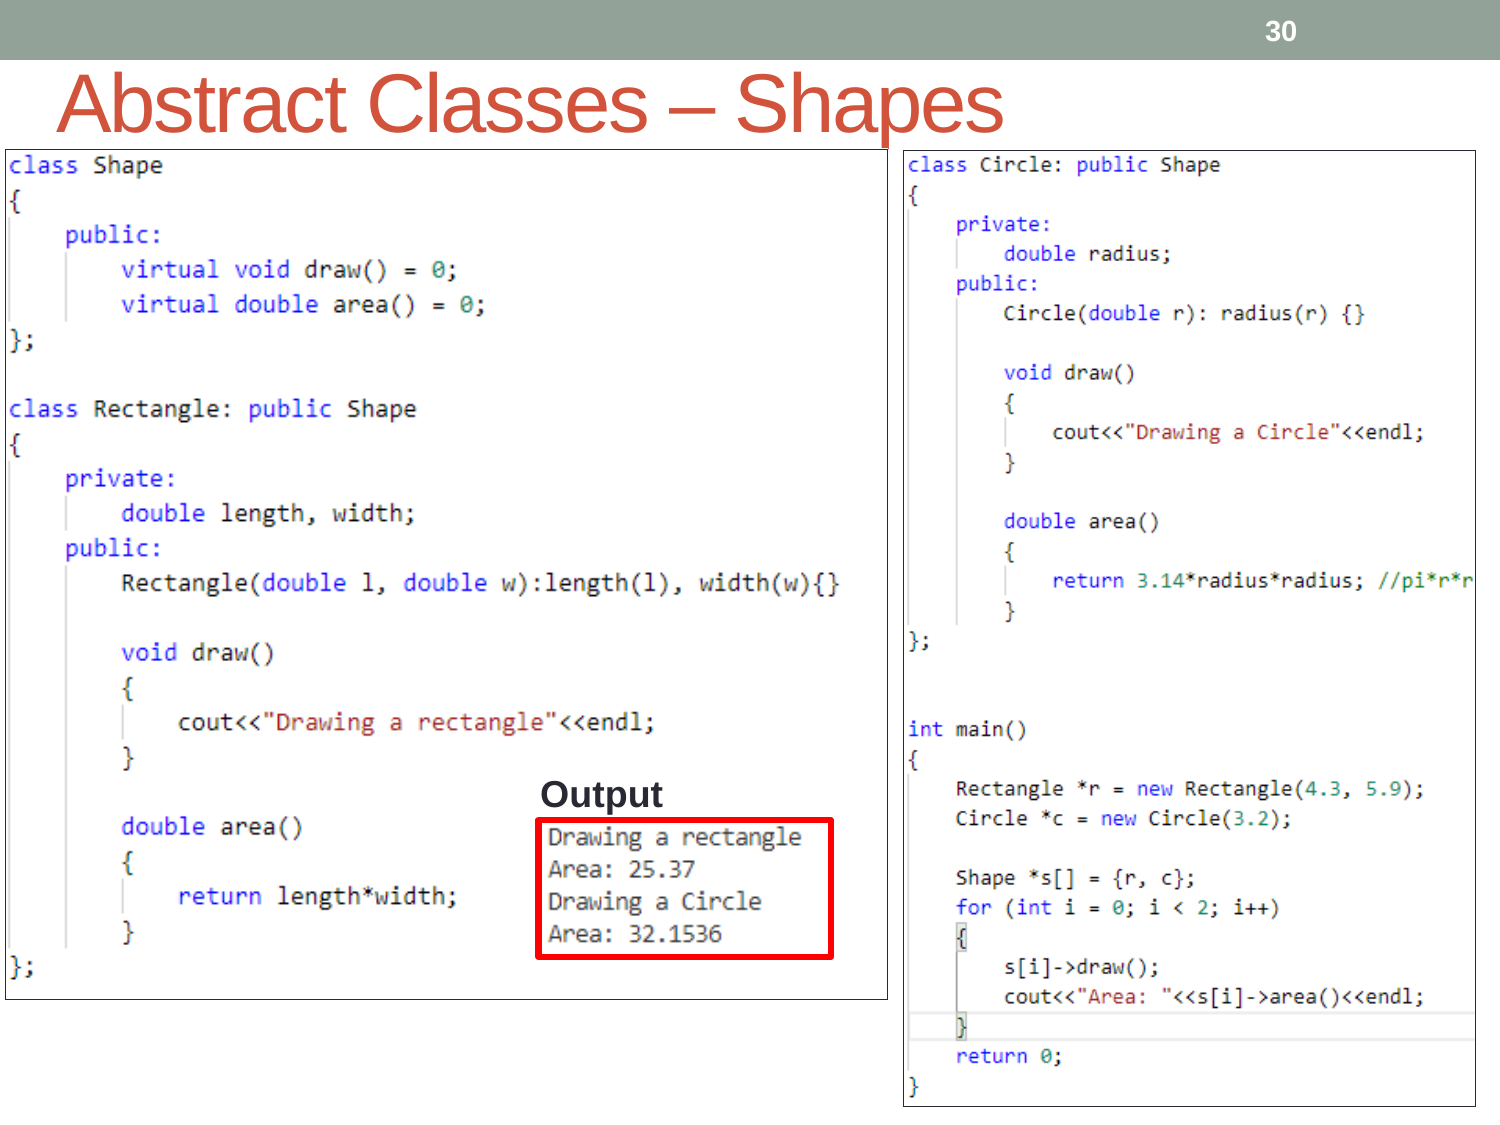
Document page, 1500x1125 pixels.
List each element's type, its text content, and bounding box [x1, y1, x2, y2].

title Abstract Classes – Shapes [41, 18, 1392, 181]
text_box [525, 762, 828, 955]
picture [5, 148, 888, 1000]
picture [903, 150, 1476, 1107]
slide_number 30 [1250, 3, 1425, 57]
